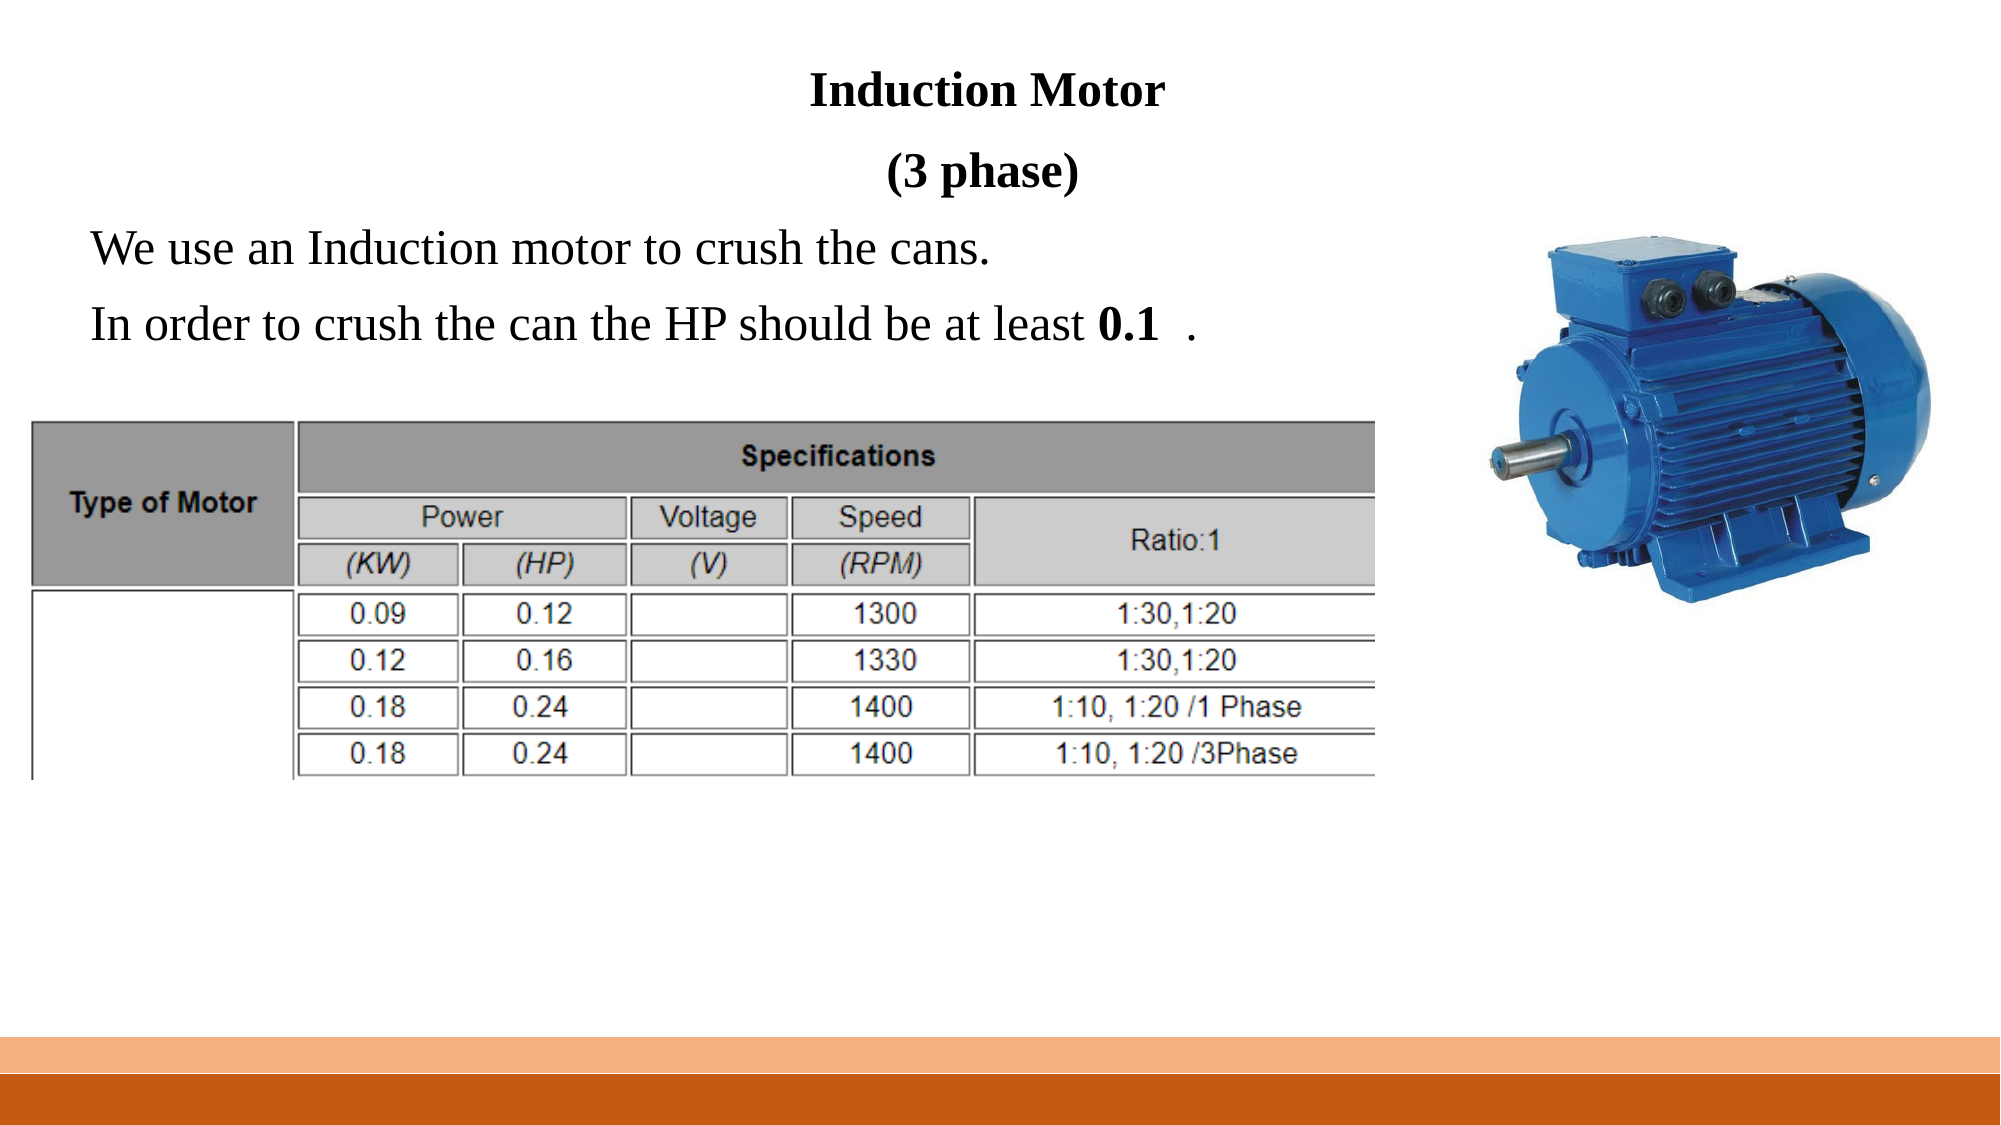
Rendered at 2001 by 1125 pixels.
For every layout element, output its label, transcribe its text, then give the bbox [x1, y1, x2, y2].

text_box Induction Motor (3 phase) We use an Induction motor to crush the cans. In order to crush the can the HP should be at least 0.1 . [74, 45, 1901, 1012]
picture [1479, 187, 1939, 647]
picture [30, 418, 1375, 780]
